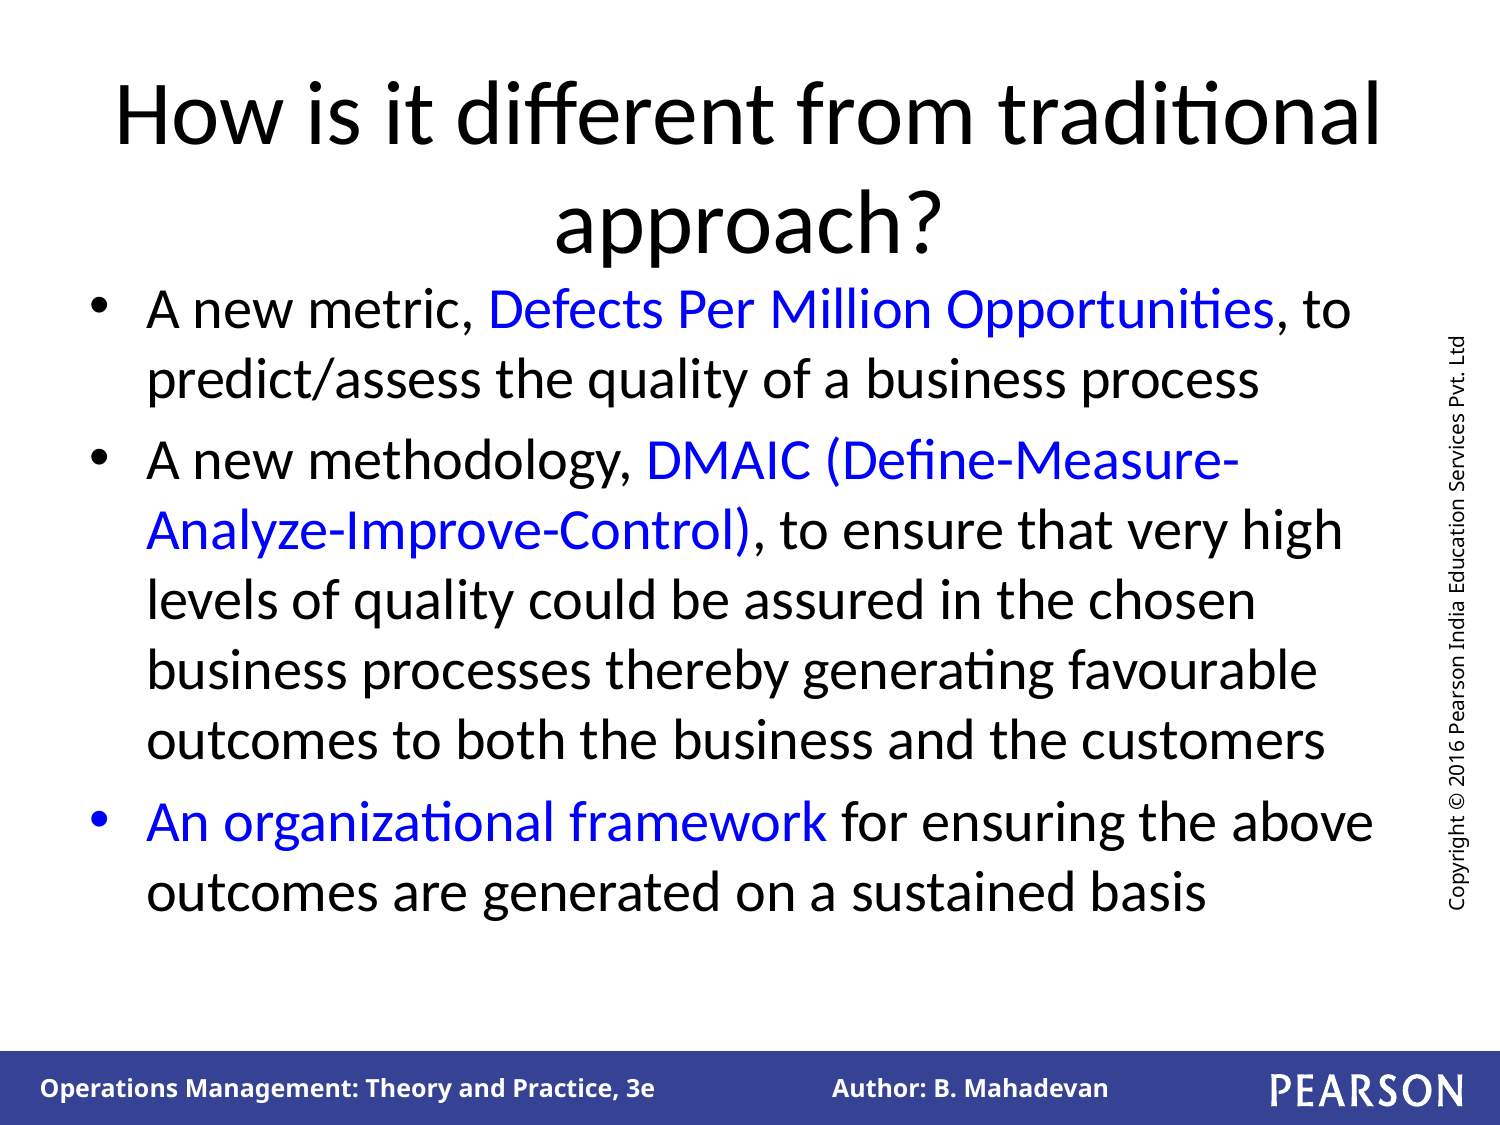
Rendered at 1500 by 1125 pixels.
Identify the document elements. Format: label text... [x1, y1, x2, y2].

list A new metric, Defects Per Million Opportunities, to predict/assess the quality of a business process A new methodology, DMAIC (Define-Measure-Analyze-Improve-Control), to ensure that very high levels of quality could be assured in the chosen business processes thereby generating favourable outcomes to both the business and the customers An organizational framework for ensuring the above outcomes are generated on a sustained basis [75, 262, 1425, 1005]
title How is it different from traditional approach? [75, 45, 1425, 233]
